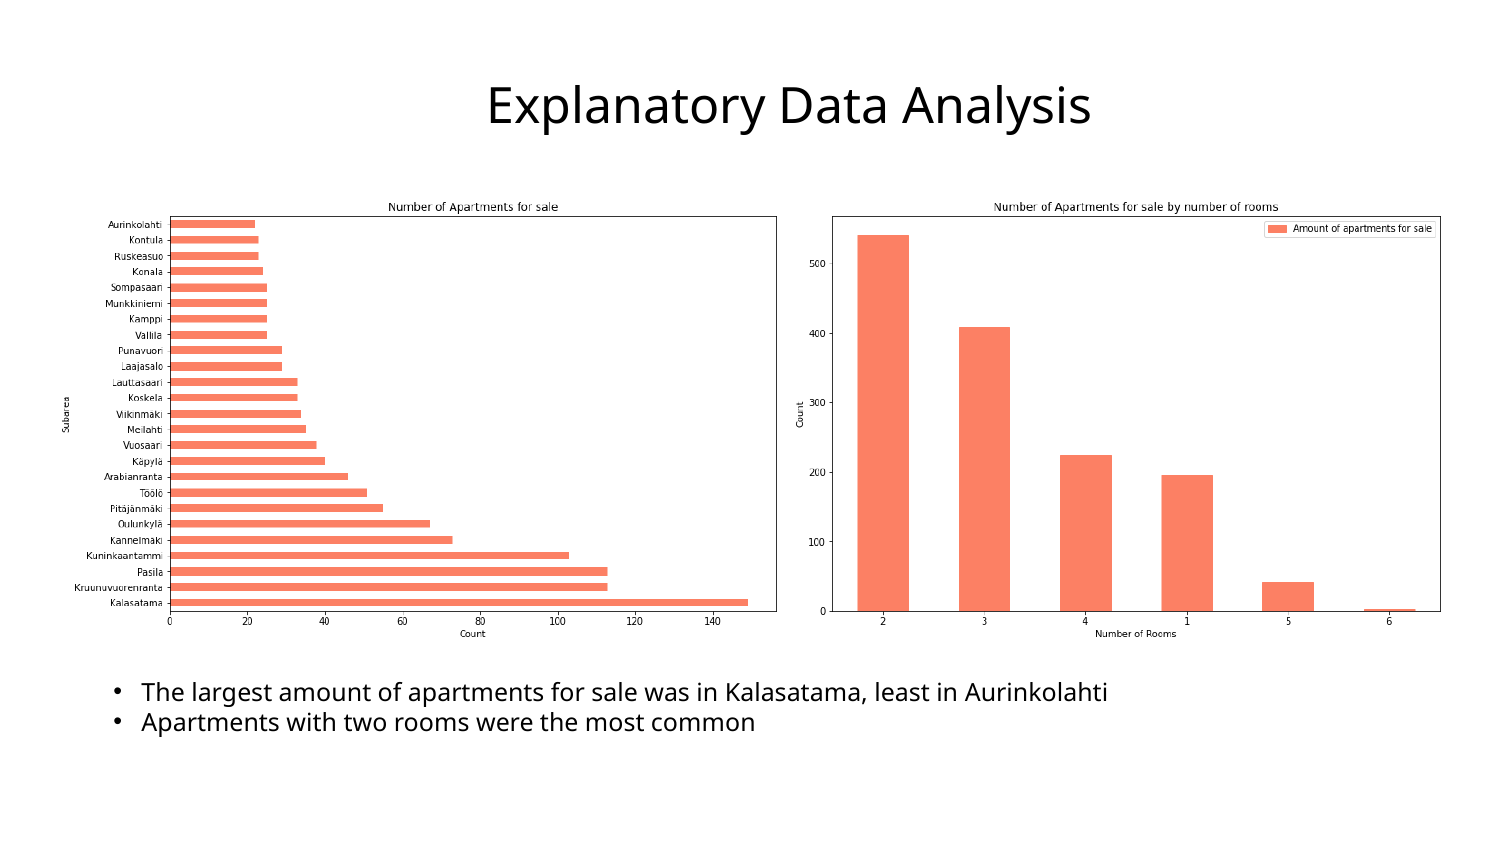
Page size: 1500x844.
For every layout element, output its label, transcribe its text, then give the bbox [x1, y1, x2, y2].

picture [789, 195, 1445, 645]
title Explanatory Data Analysis [468, 69, 1111, 139]
text_box The largest amount of apartments for sale was in Kalasatama, least in Aurinkolahti Apartments with two rooms were the most common [98, 651, 1213, 798]
picture [55, 195, 783, 645]
